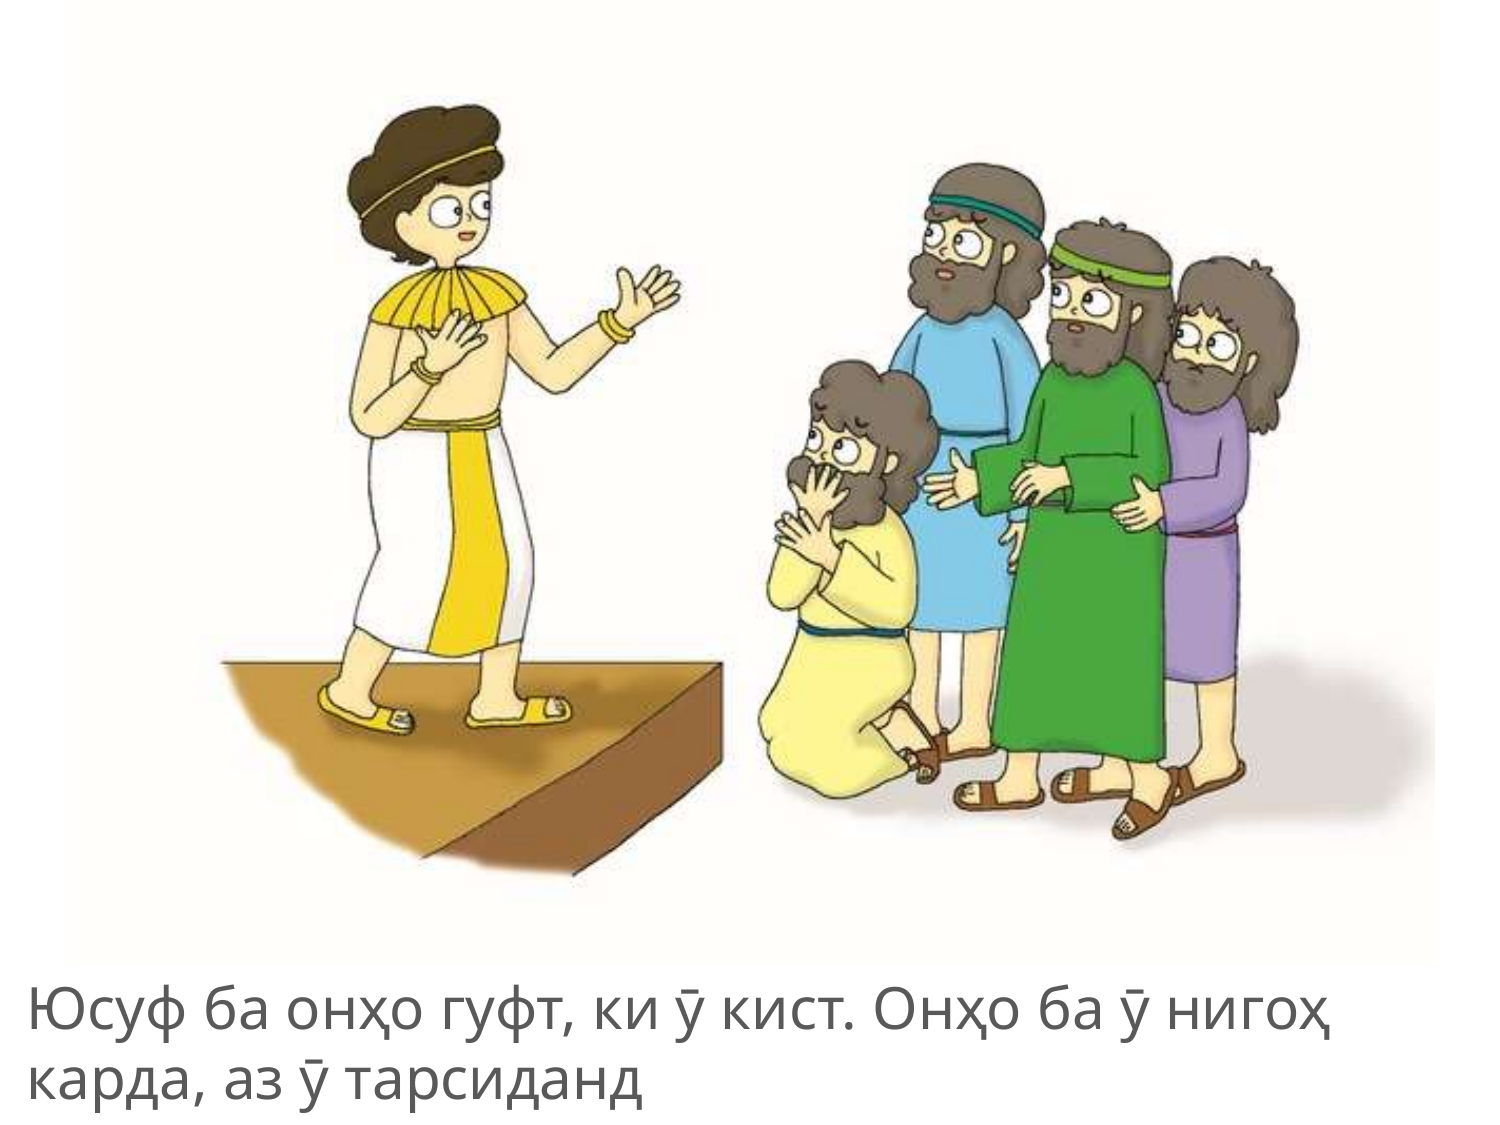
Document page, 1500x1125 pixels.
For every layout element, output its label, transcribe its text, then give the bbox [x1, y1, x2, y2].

picture [64, 0, 1436, 965]
text_box Юсуф ба онҳо гуфт, ки ӯ кист. Онҳо ба ӯ нигоҳ карда, аз ӯ тарсиданд [11, 964, 1498, 1119]
